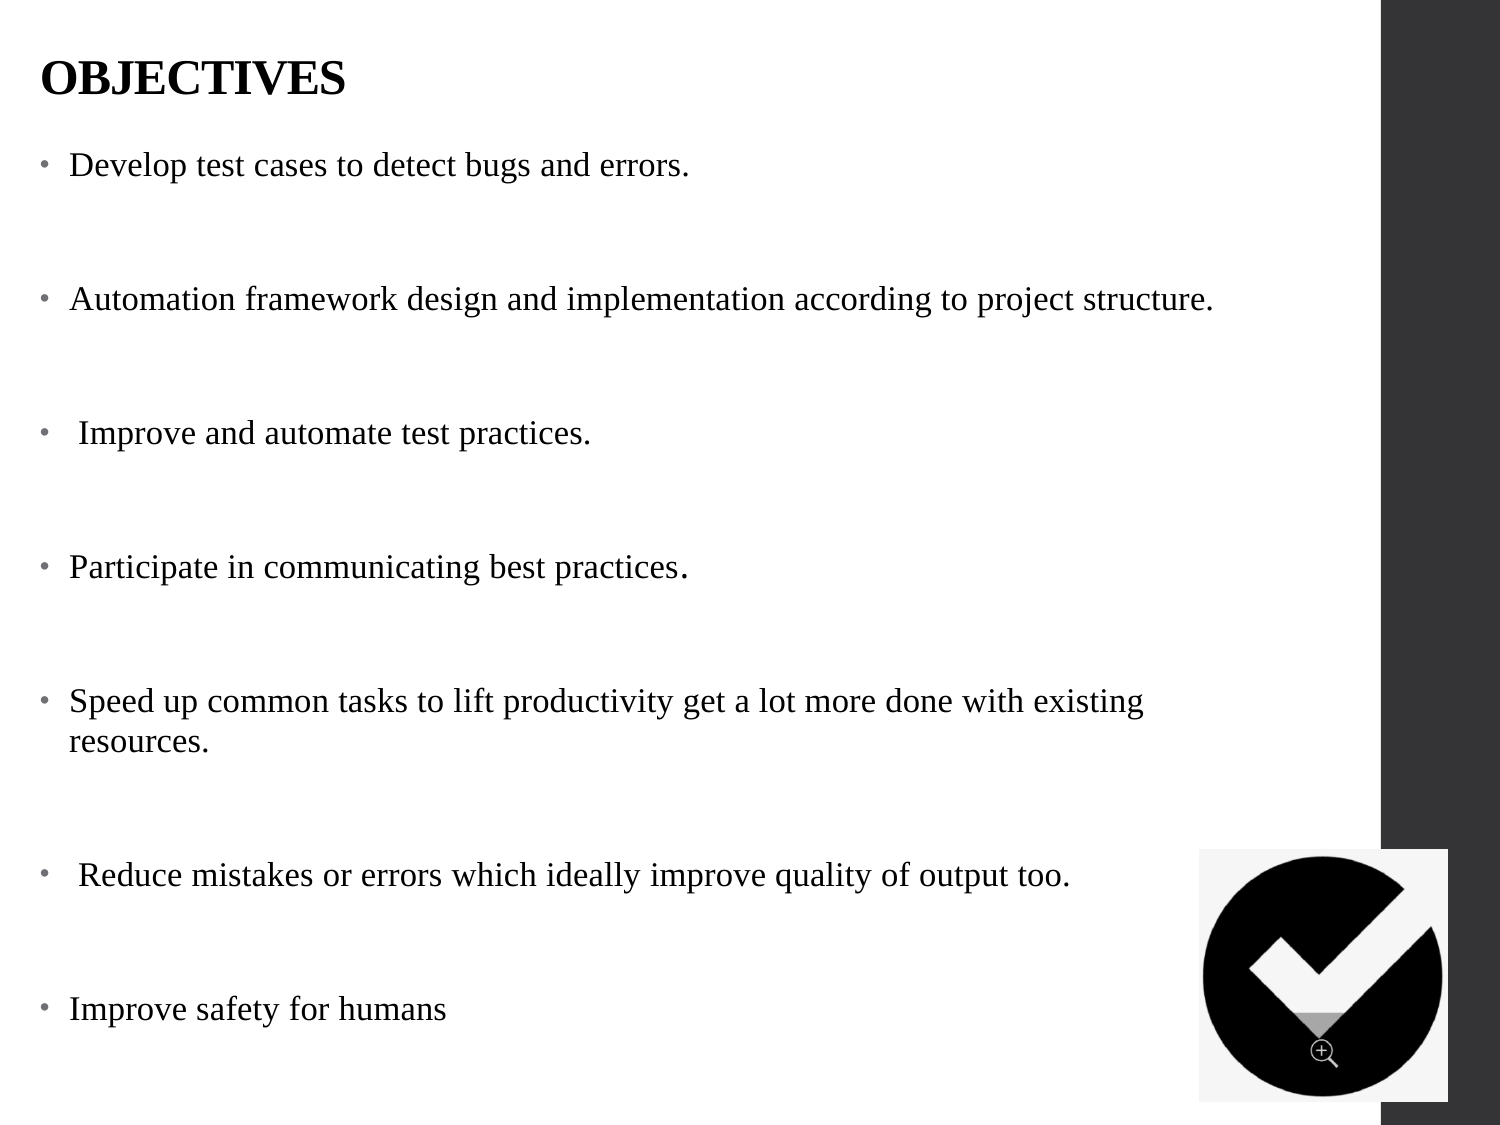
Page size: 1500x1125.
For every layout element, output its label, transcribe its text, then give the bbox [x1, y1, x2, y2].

title OBJECTIVES [24, 0, 525, 113]
picture [1199, 849, 1448, 1102]
list Develop test cases to detect bugs and errors. Automation framework design and implementation according to project structure. Improve and automate test practices. Participate in communicating best practices. Speed up common tasks to lift productivity get a lot more done with existing resources. Reduce mistakes or errors which ideally improve quality of output too. Improve safety for humans [24, 137, 1288, 1038]
